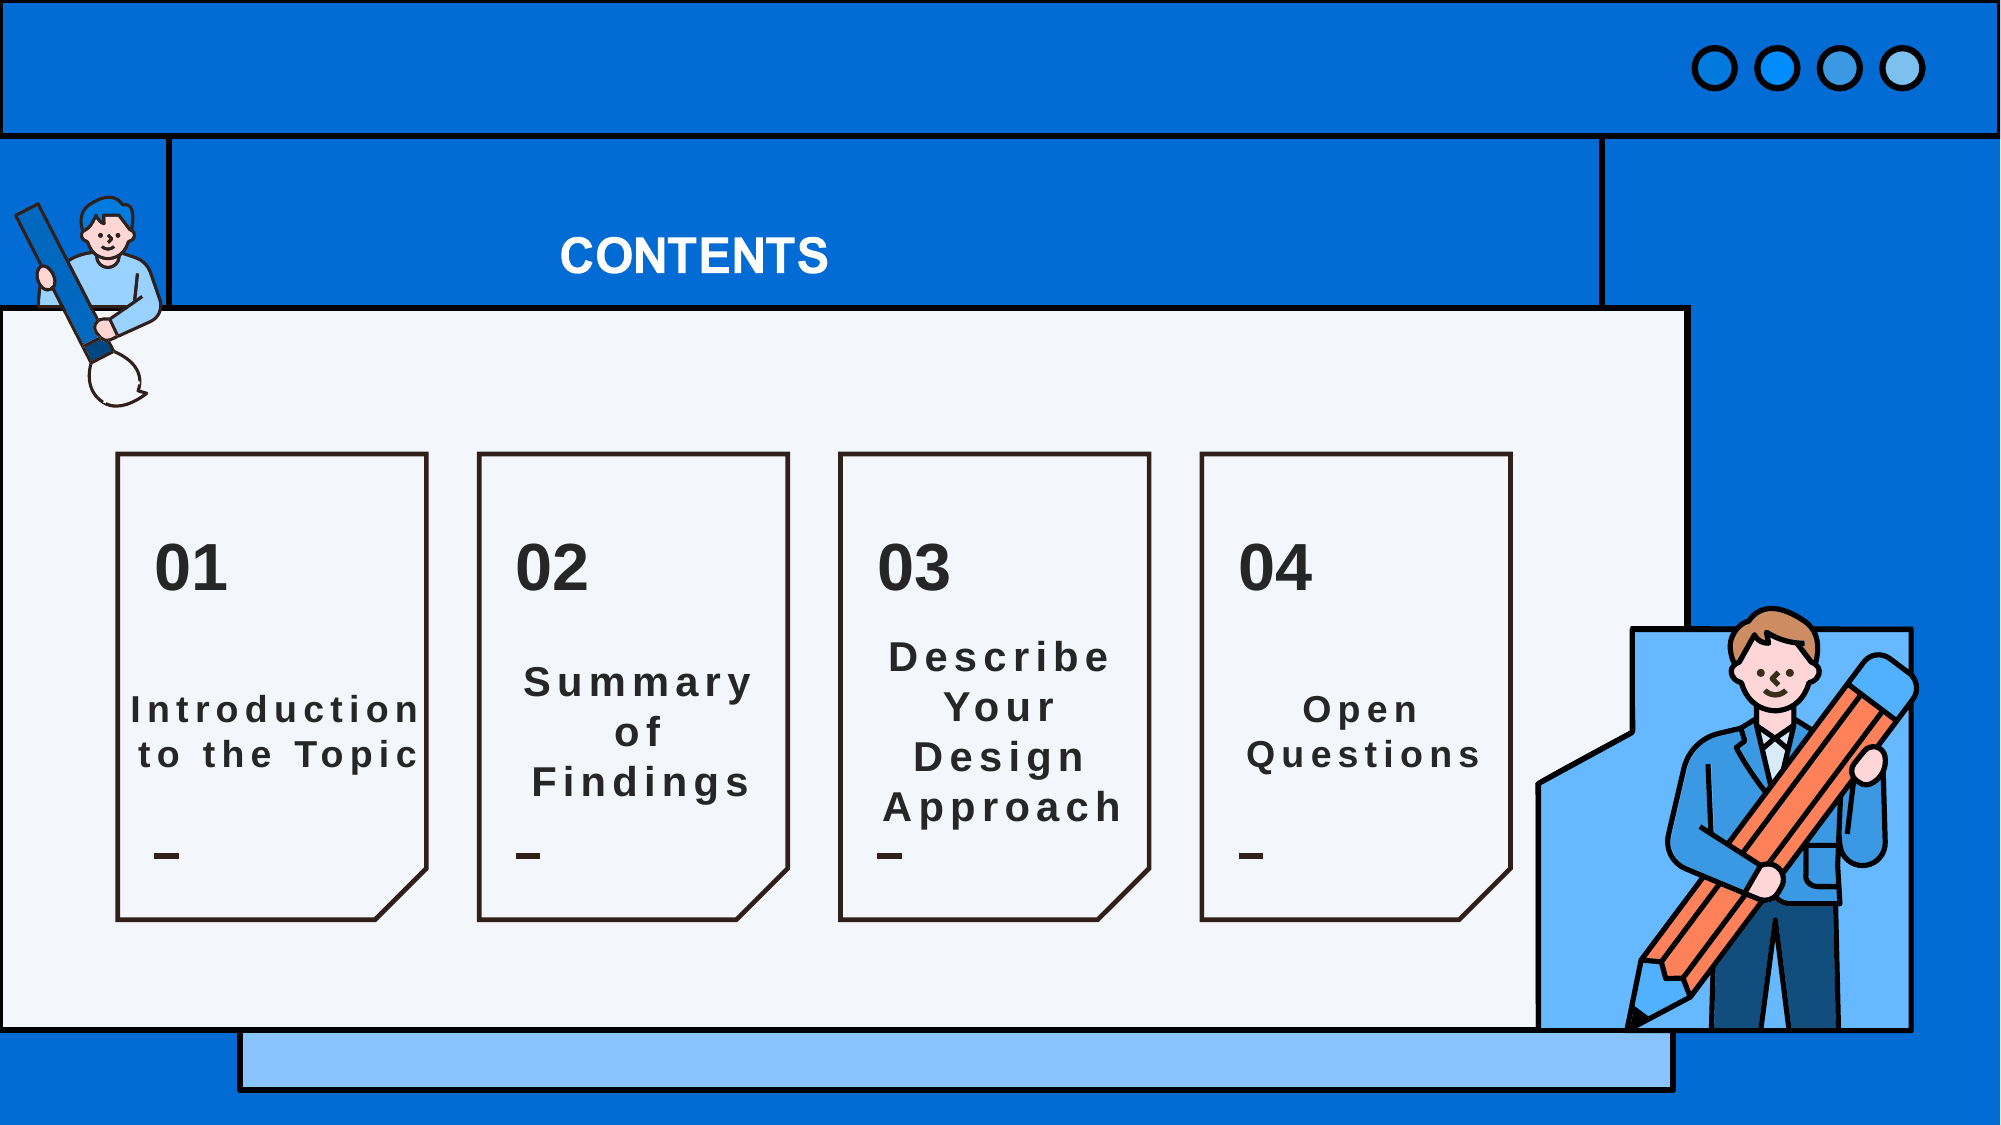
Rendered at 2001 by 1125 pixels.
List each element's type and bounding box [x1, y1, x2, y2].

text_box [839, 453, 1151, 921]
text_box [116, 453, 428, 921]
text_box [478, 453, 789, 921]
text_box [1200, 453, 1512, 921]
